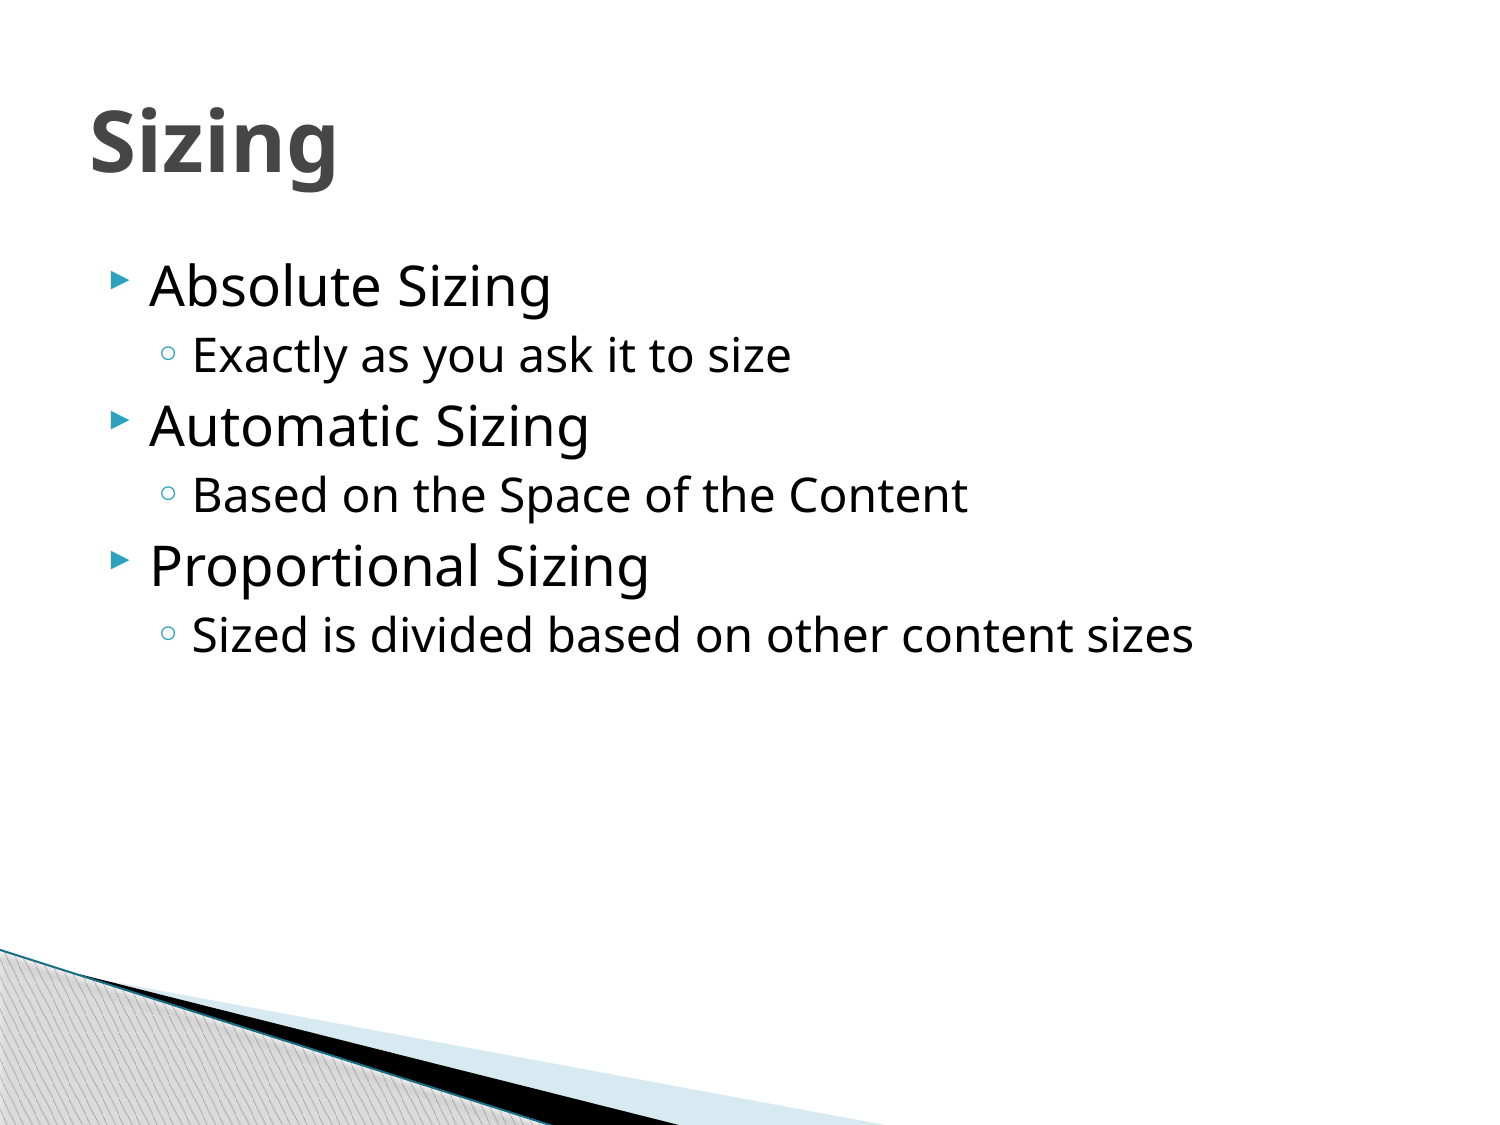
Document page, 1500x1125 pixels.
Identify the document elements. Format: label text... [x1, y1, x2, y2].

title Sizing [75, 45, 1425, 233]
list Absolute Sizing Exactly as you ask it to size Automatic Sizing Based on the Space of the Content Proportional Sizing Sized is divided based on other content sizes [75, 243, 1425, 986]
